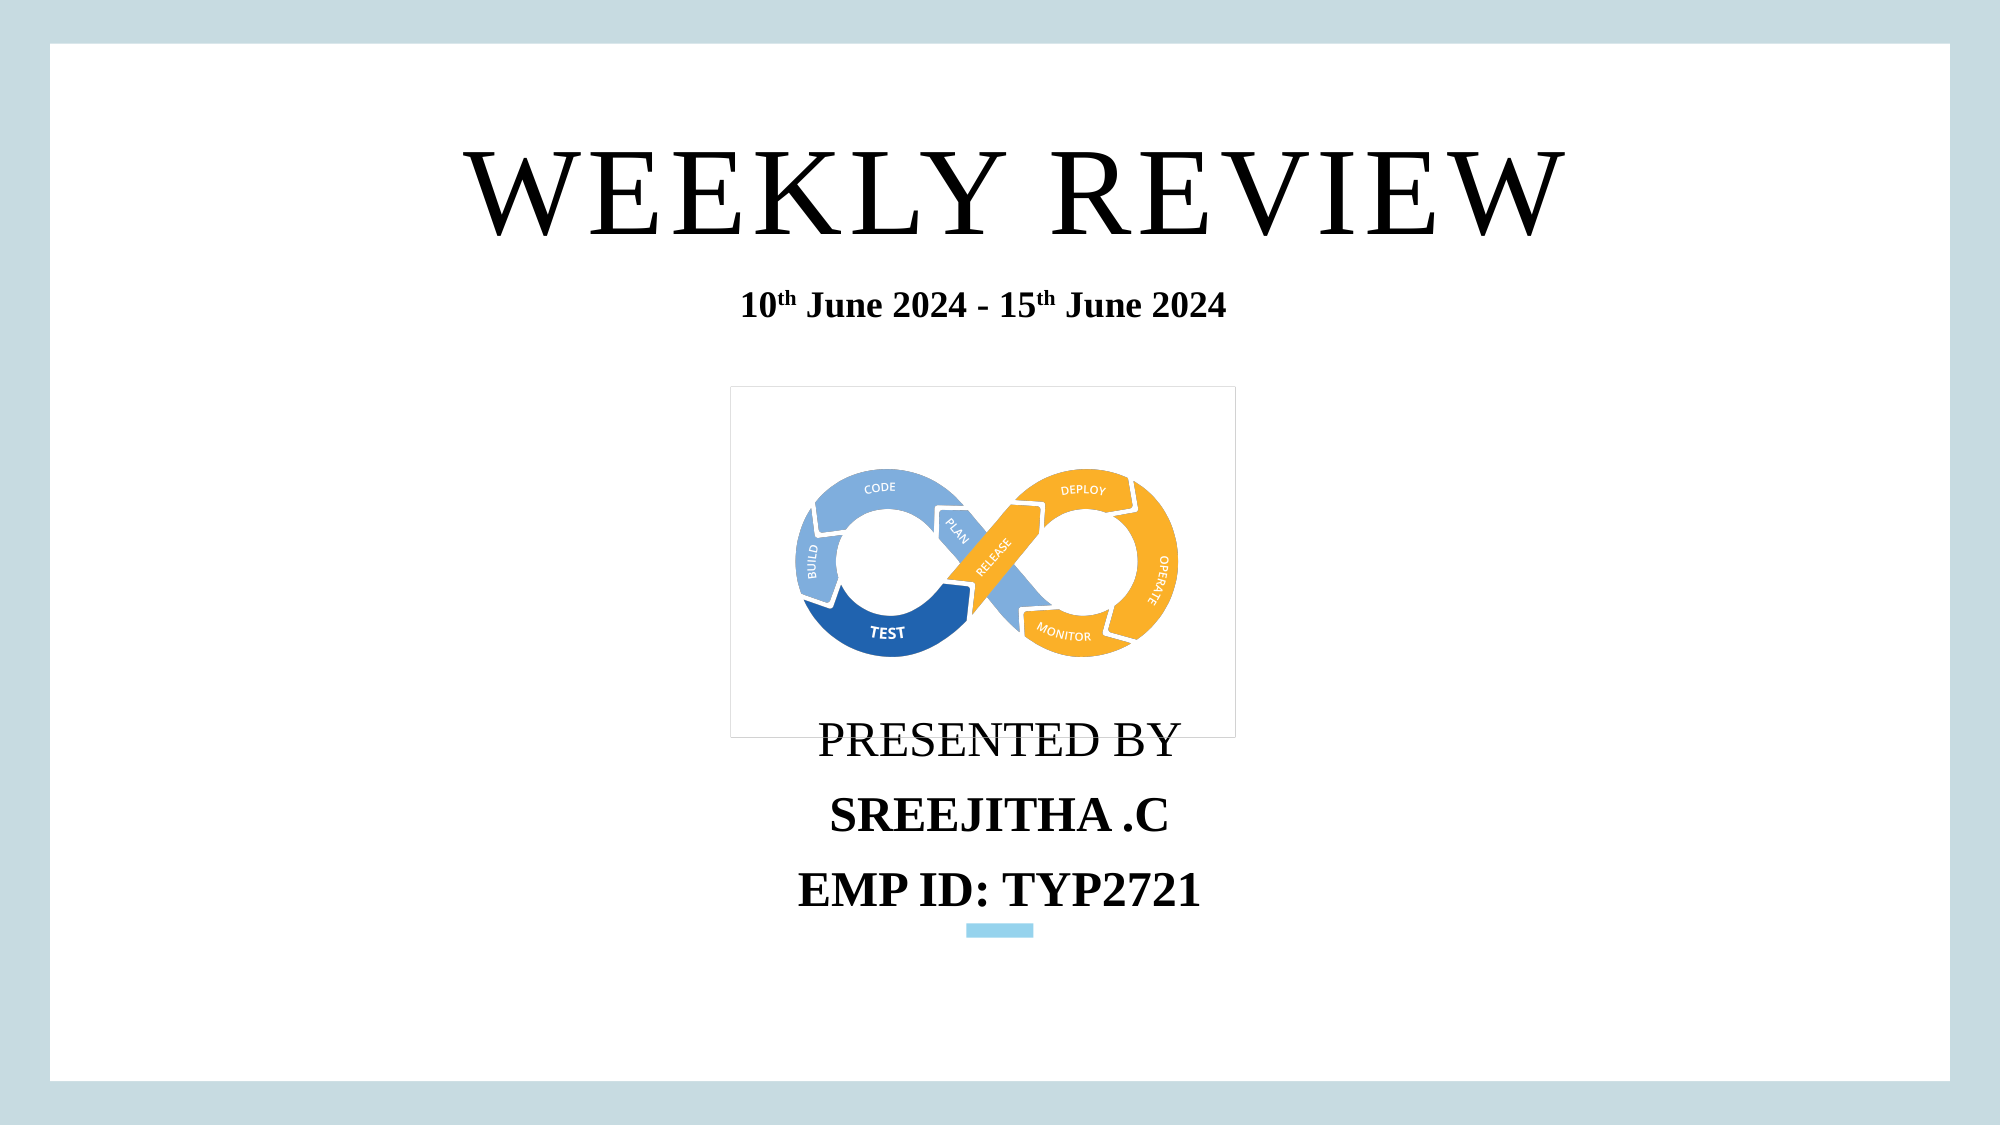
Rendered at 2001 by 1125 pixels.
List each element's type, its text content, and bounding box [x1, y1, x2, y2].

subtitle Presented BY Sreejitha .c EMP ID: TYP2721 [249, 713, 1750, 949]
text_box 10th June 2024 - 15th June 2024 [552, 272, 1414, 332]
picture [730, 386, 1236, 738]
title Weekly Review [152, 141, 1878, 247]
